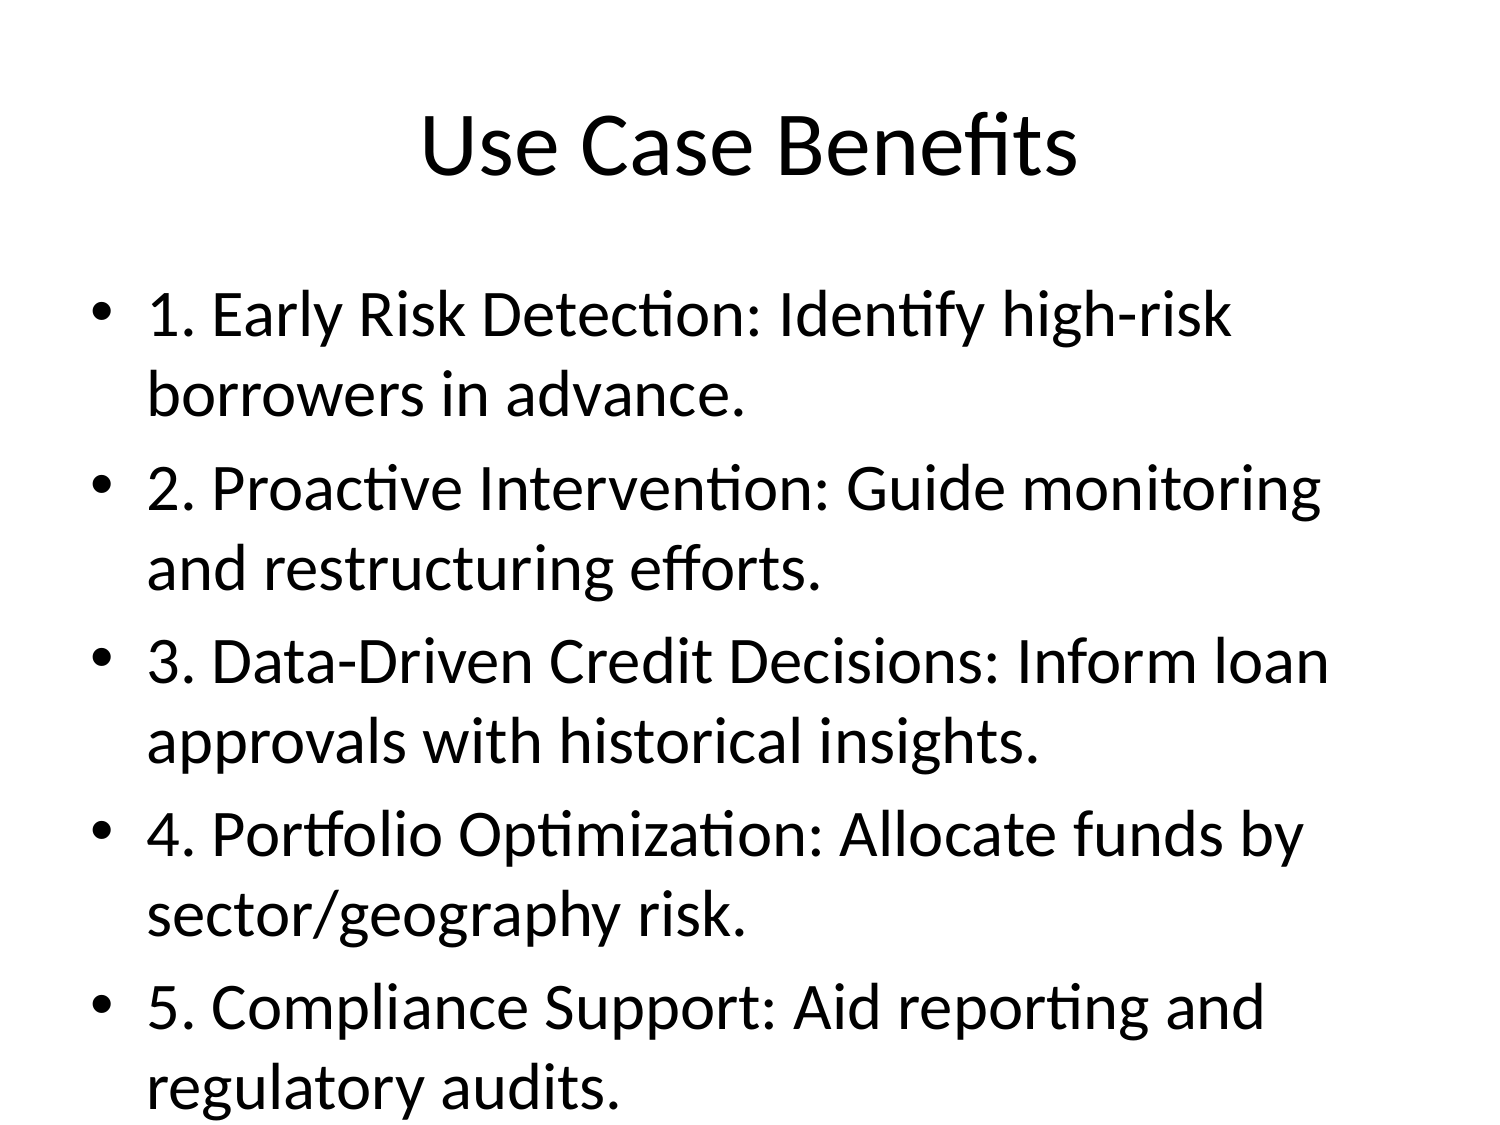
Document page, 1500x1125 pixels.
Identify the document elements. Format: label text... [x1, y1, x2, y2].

title Use Case Benefits [75, 45, 1425, 233]
list 1. Early Risk Detection: Identify high-risk borrowers in advance. 2. Proactive Intervention: Guide monitoring and restructuring efforts. 3. Data-Driven Credit Decisions: Inform loan approvals with historical insights. 4. Portfolio Optimization: Allocate funds by sector/geography risk. 5. Compliance Support: Aid reporting and regulatory audits. [75, 262, 1425, 1005]
